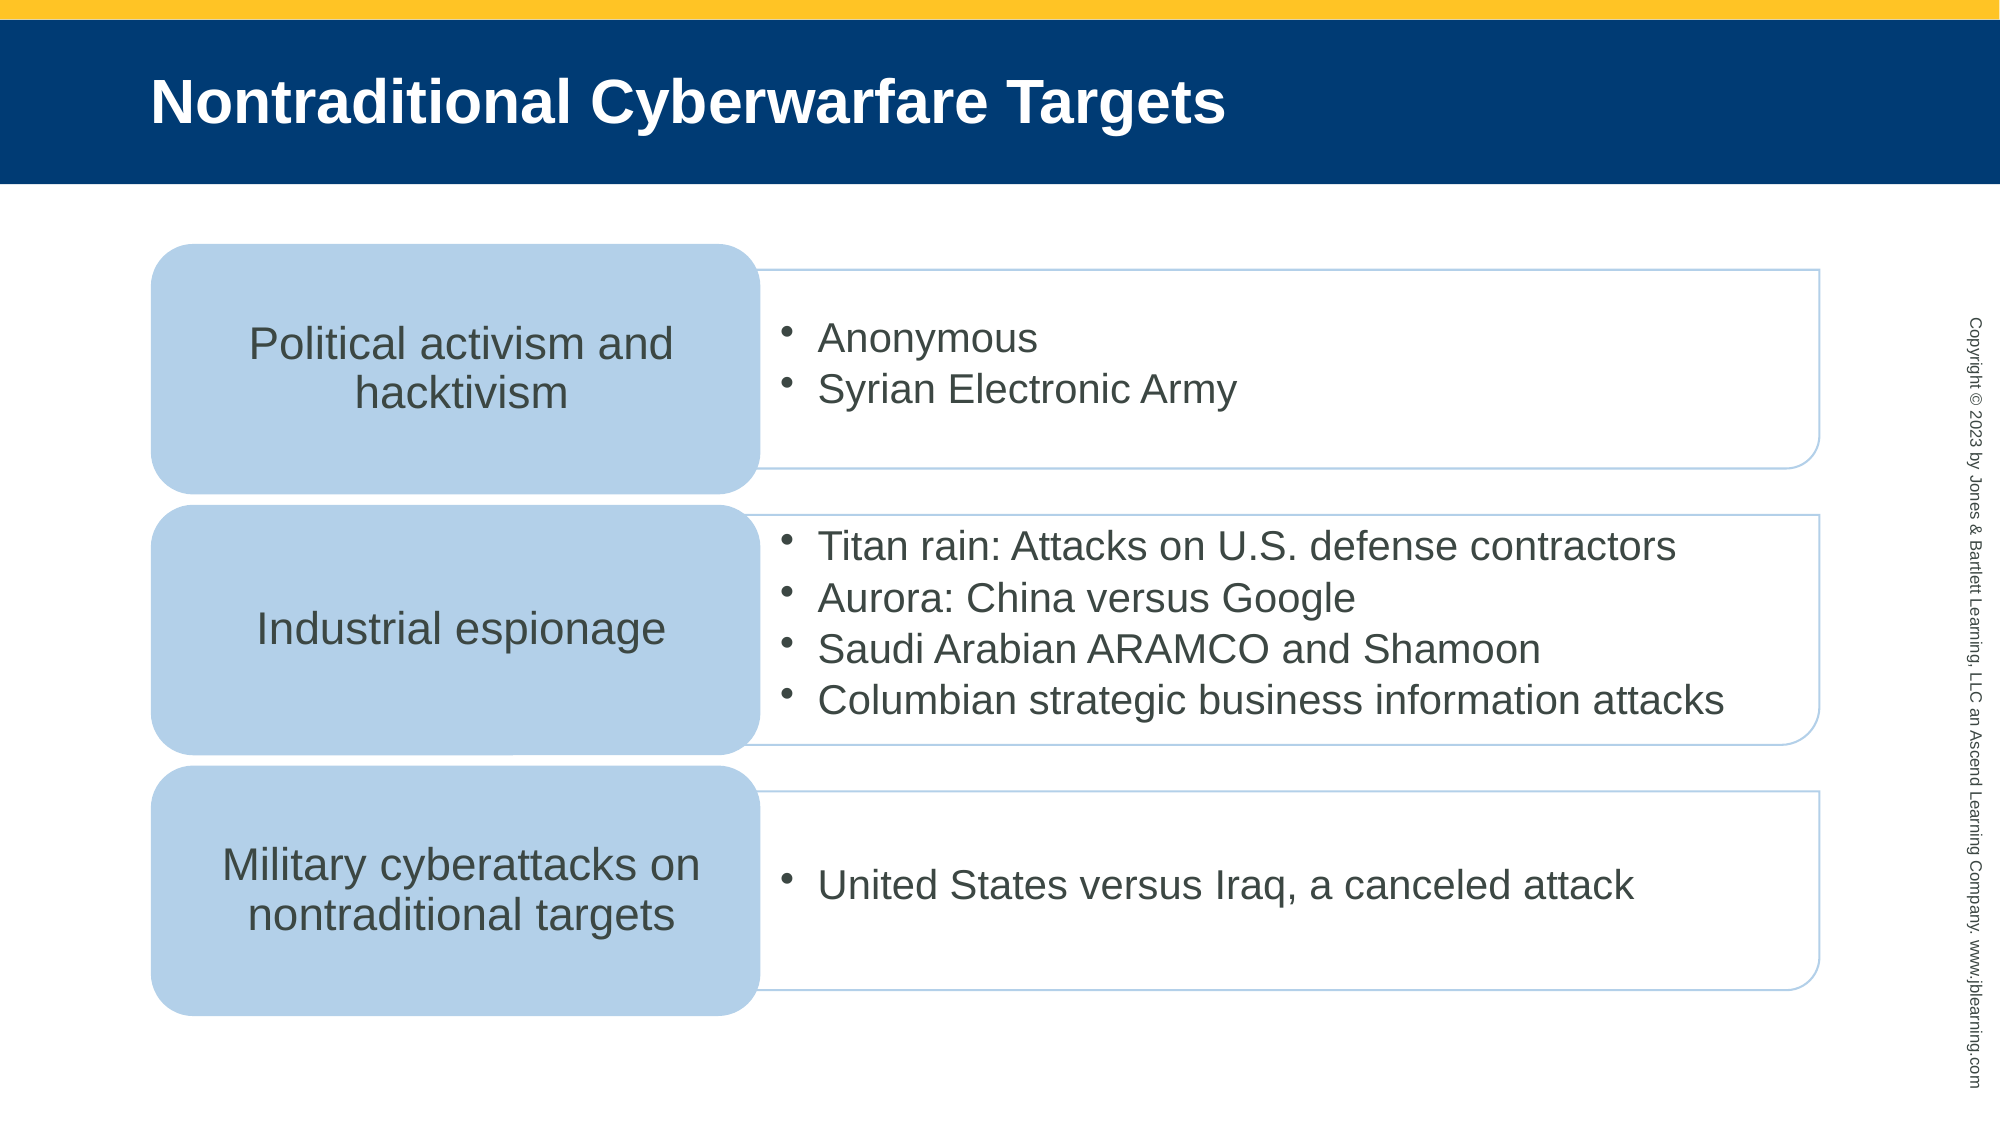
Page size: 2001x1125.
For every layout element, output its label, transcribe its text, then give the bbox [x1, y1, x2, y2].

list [151, 244, 1840, 1016]
title Nontraditional Cyberwarfare Targets [0, 19, 2000, 185]
